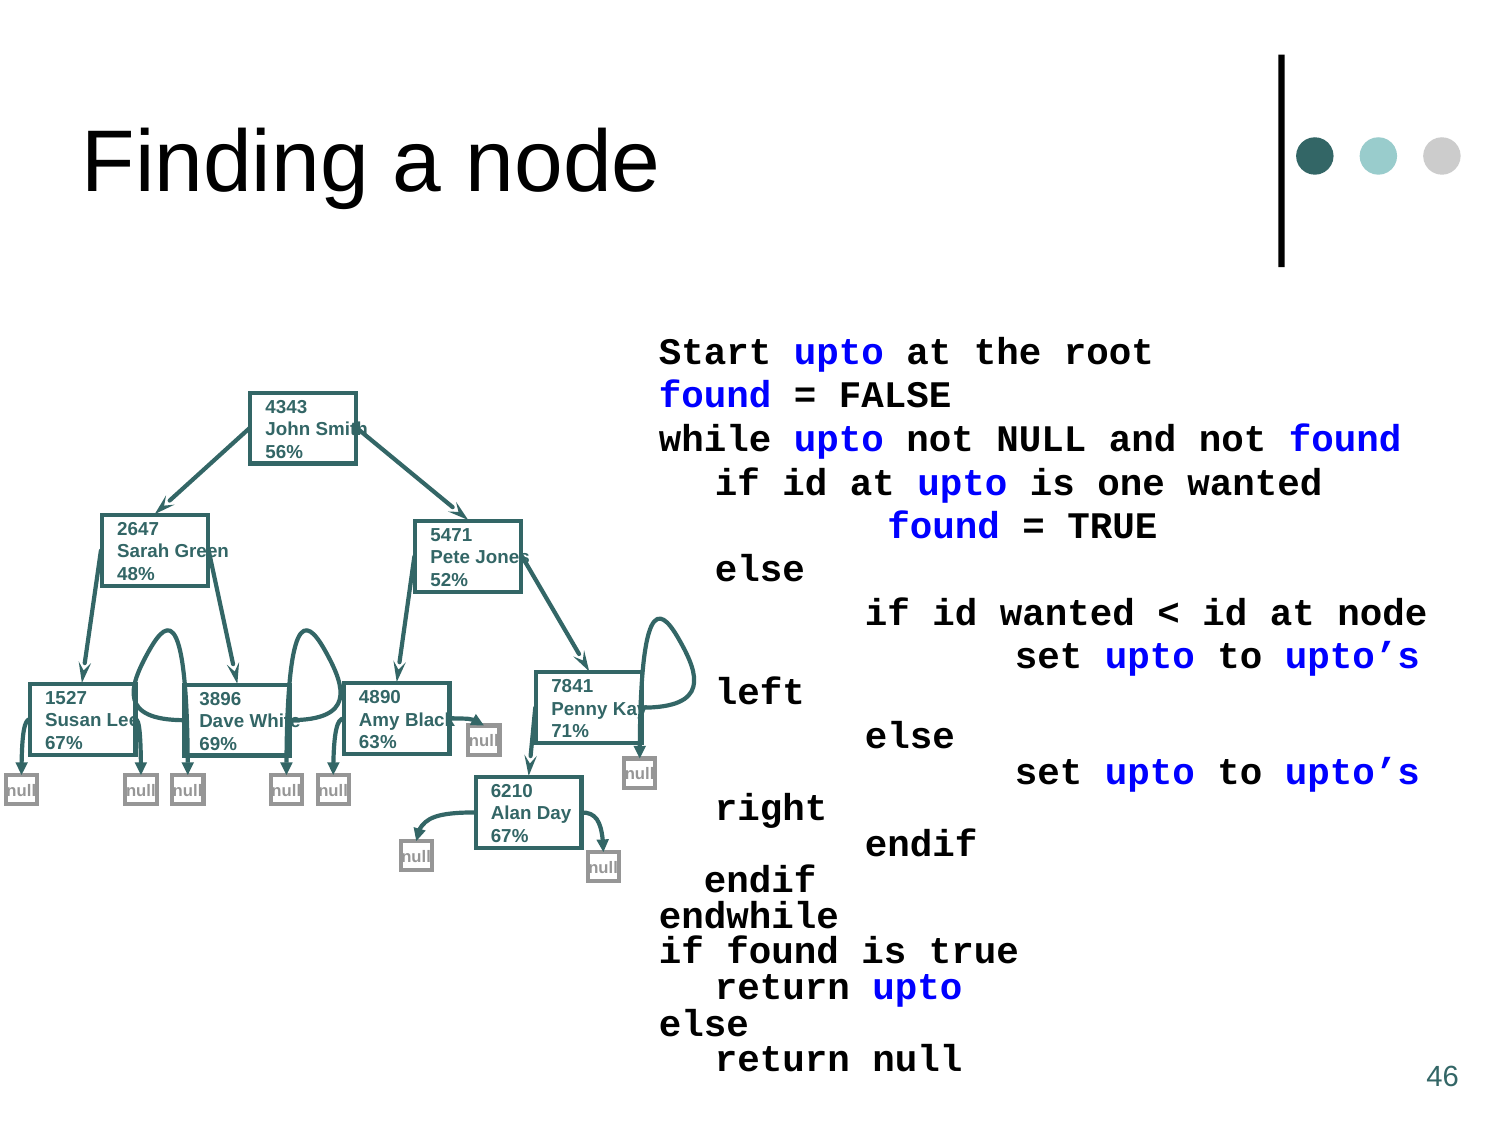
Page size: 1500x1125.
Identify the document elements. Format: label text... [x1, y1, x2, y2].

slide_number 46 [1411, 1050, 1500, 1125]
title Finding a node [66, 31, 1217, 282]
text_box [5, 392, 656, 882]
list Start upto at the root found = FALSE while upto not NULL and not found if id at upto is one wanted found = TRUE else if id wanted < id at node set upto to upto’s left else set upto to upto’s right endif endif endwhile if found is true return upto else return null [643, 328, 1500, 1050]
